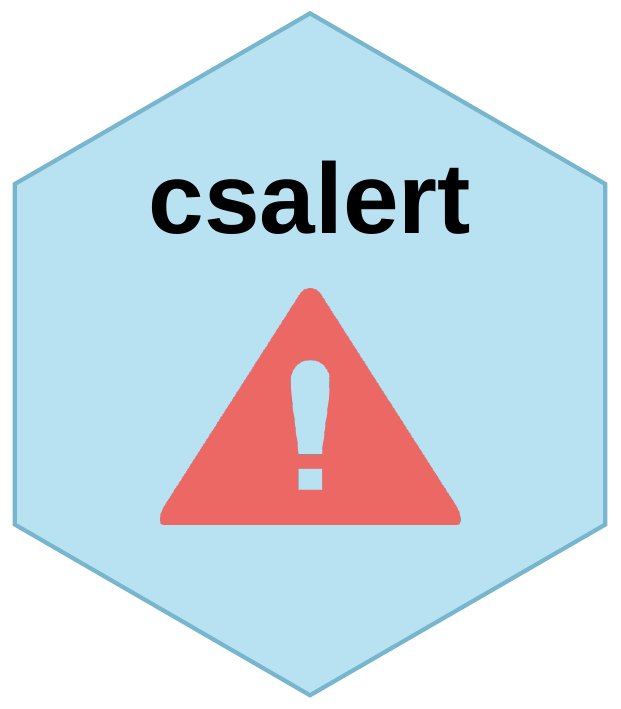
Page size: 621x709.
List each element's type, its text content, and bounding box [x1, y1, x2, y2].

text_box csalert [14, 126, 606, 262]
text_box [13, 183, 607, 697]
picture [159, 288, 461, 525]
text_box [113, 12, 508, 126]
